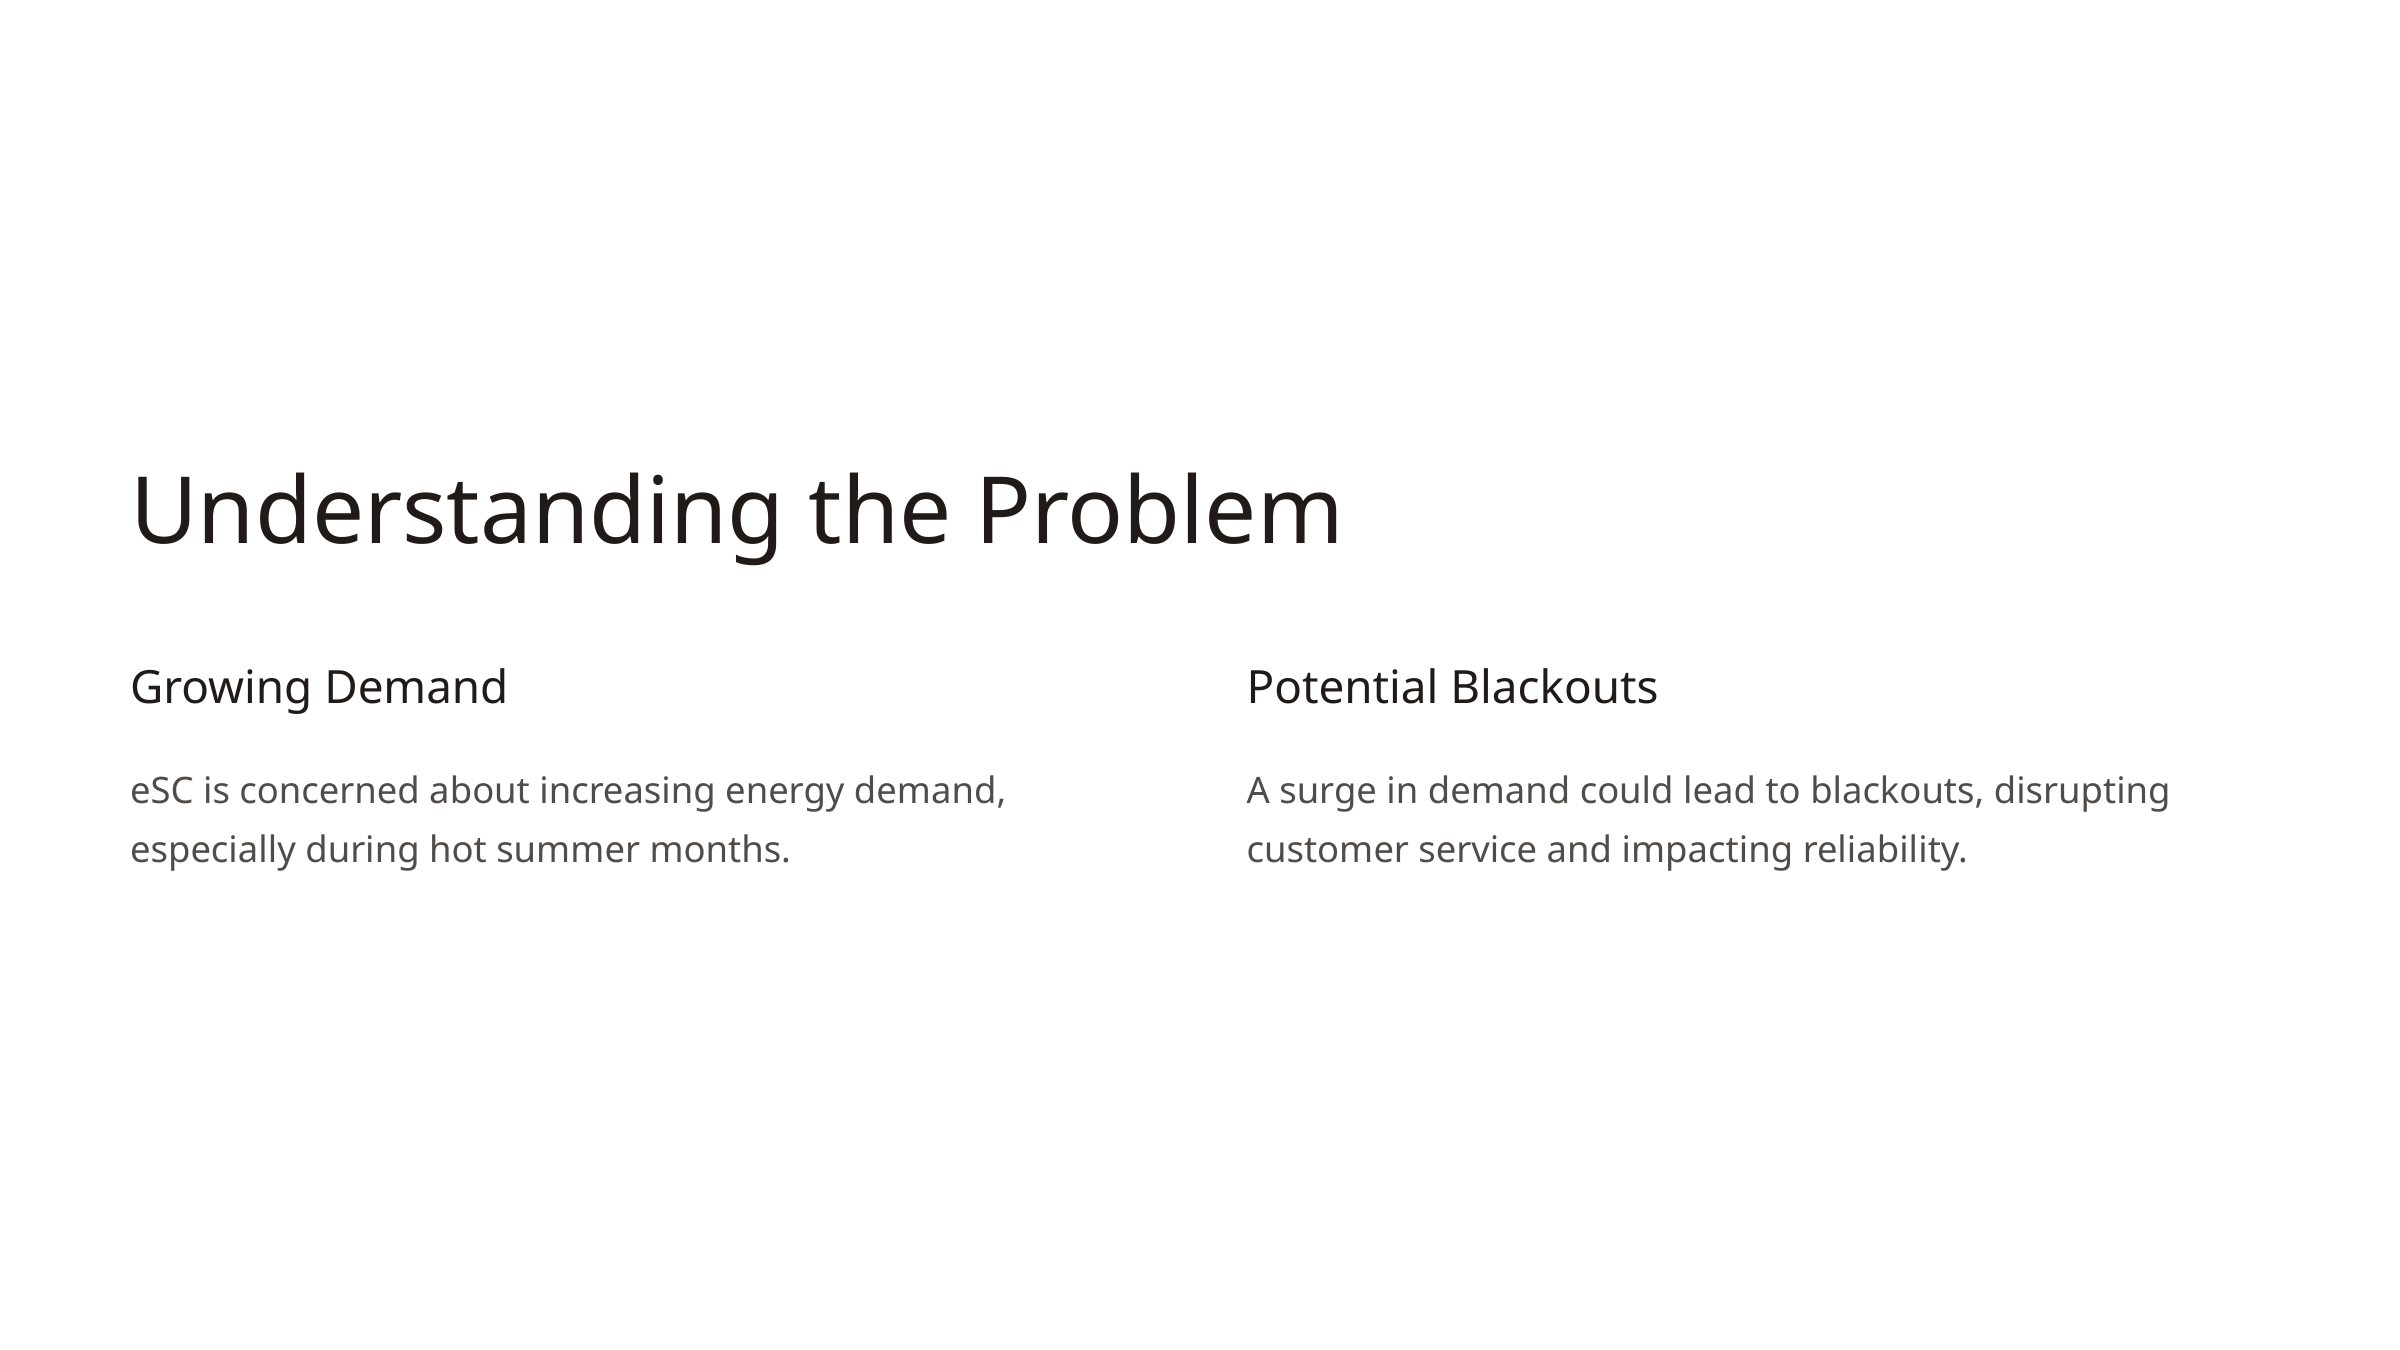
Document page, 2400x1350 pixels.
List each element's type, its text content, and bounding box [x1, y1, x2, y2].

text_box Growing Demand [130, 655, 596, 714]
text_box Potential Blackouts [1246, 655, 1712, 714]
text_box eSC is concerned about increasing energy demand, especially during hot summer months. [130, 751, 1155, 871]
text_box A surge in demand could lead to blackouts, disrupting customer service and impacting reliability. [1246, 751, 2271, 871]
text_box Understanding the Problem [130, 446, 1392, 563]
